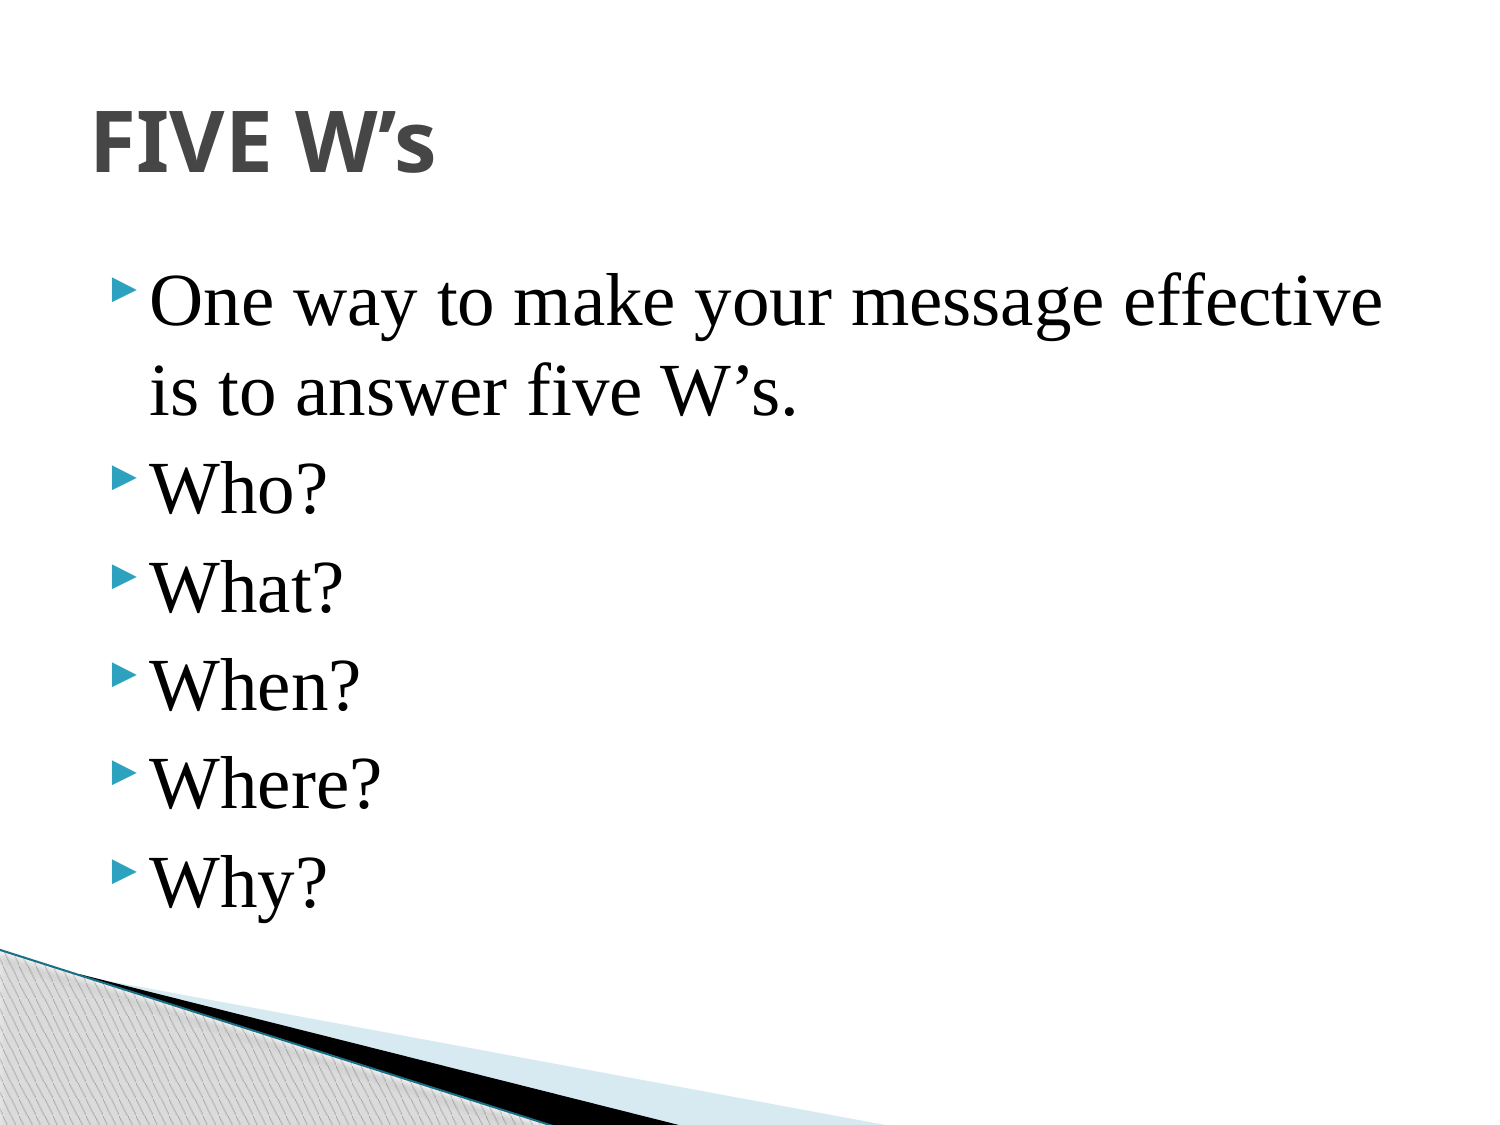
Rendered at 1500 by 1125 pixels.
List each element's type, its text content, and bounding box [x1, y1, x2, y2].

title FIVE W’s [75, 45, 1425, 233]
list One way to make your message effective is to answer five W’s. Who? What? When? Where? Why? [75, 243, 1425, 986]
